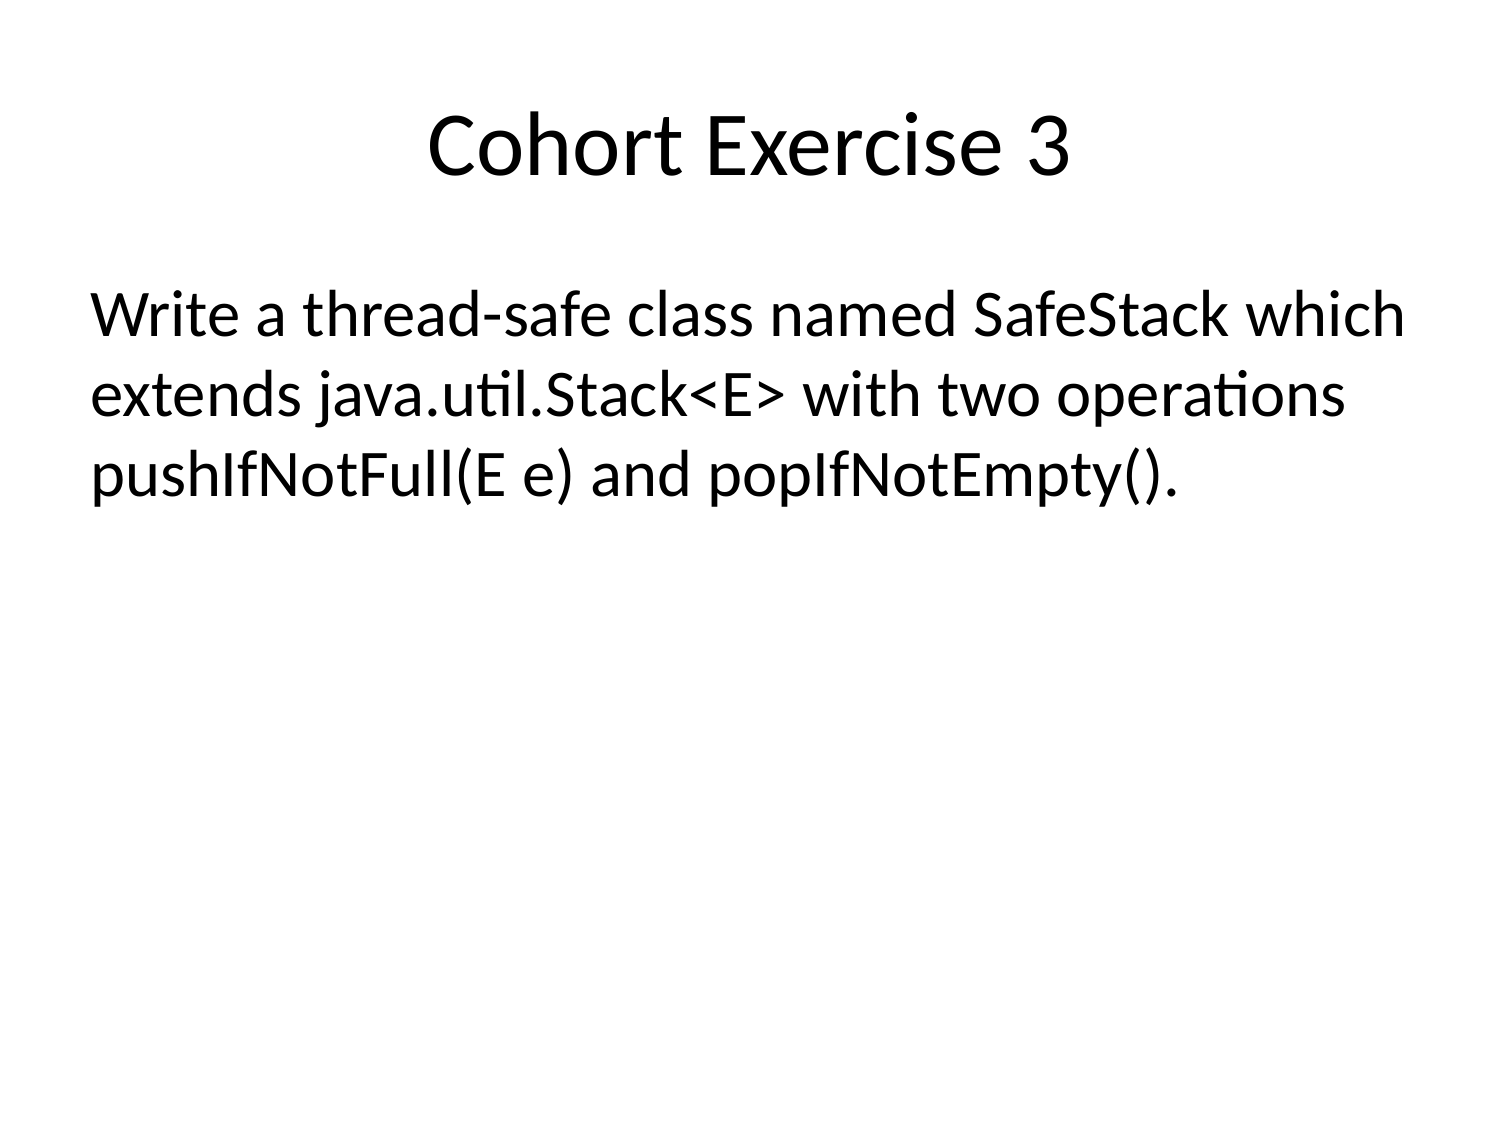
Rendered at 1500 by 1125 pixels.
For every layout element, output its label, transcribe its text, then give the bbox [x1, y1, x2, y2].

title Cohort Exercise 3 [75, 45, 1425, 233]
list Write a thread-safe class named SafeStack which extends java.util.Stack<E> with two operations pushIfNotFull(E e) and popIfNotEmpty(). [75, 262, 1425, 1005]
